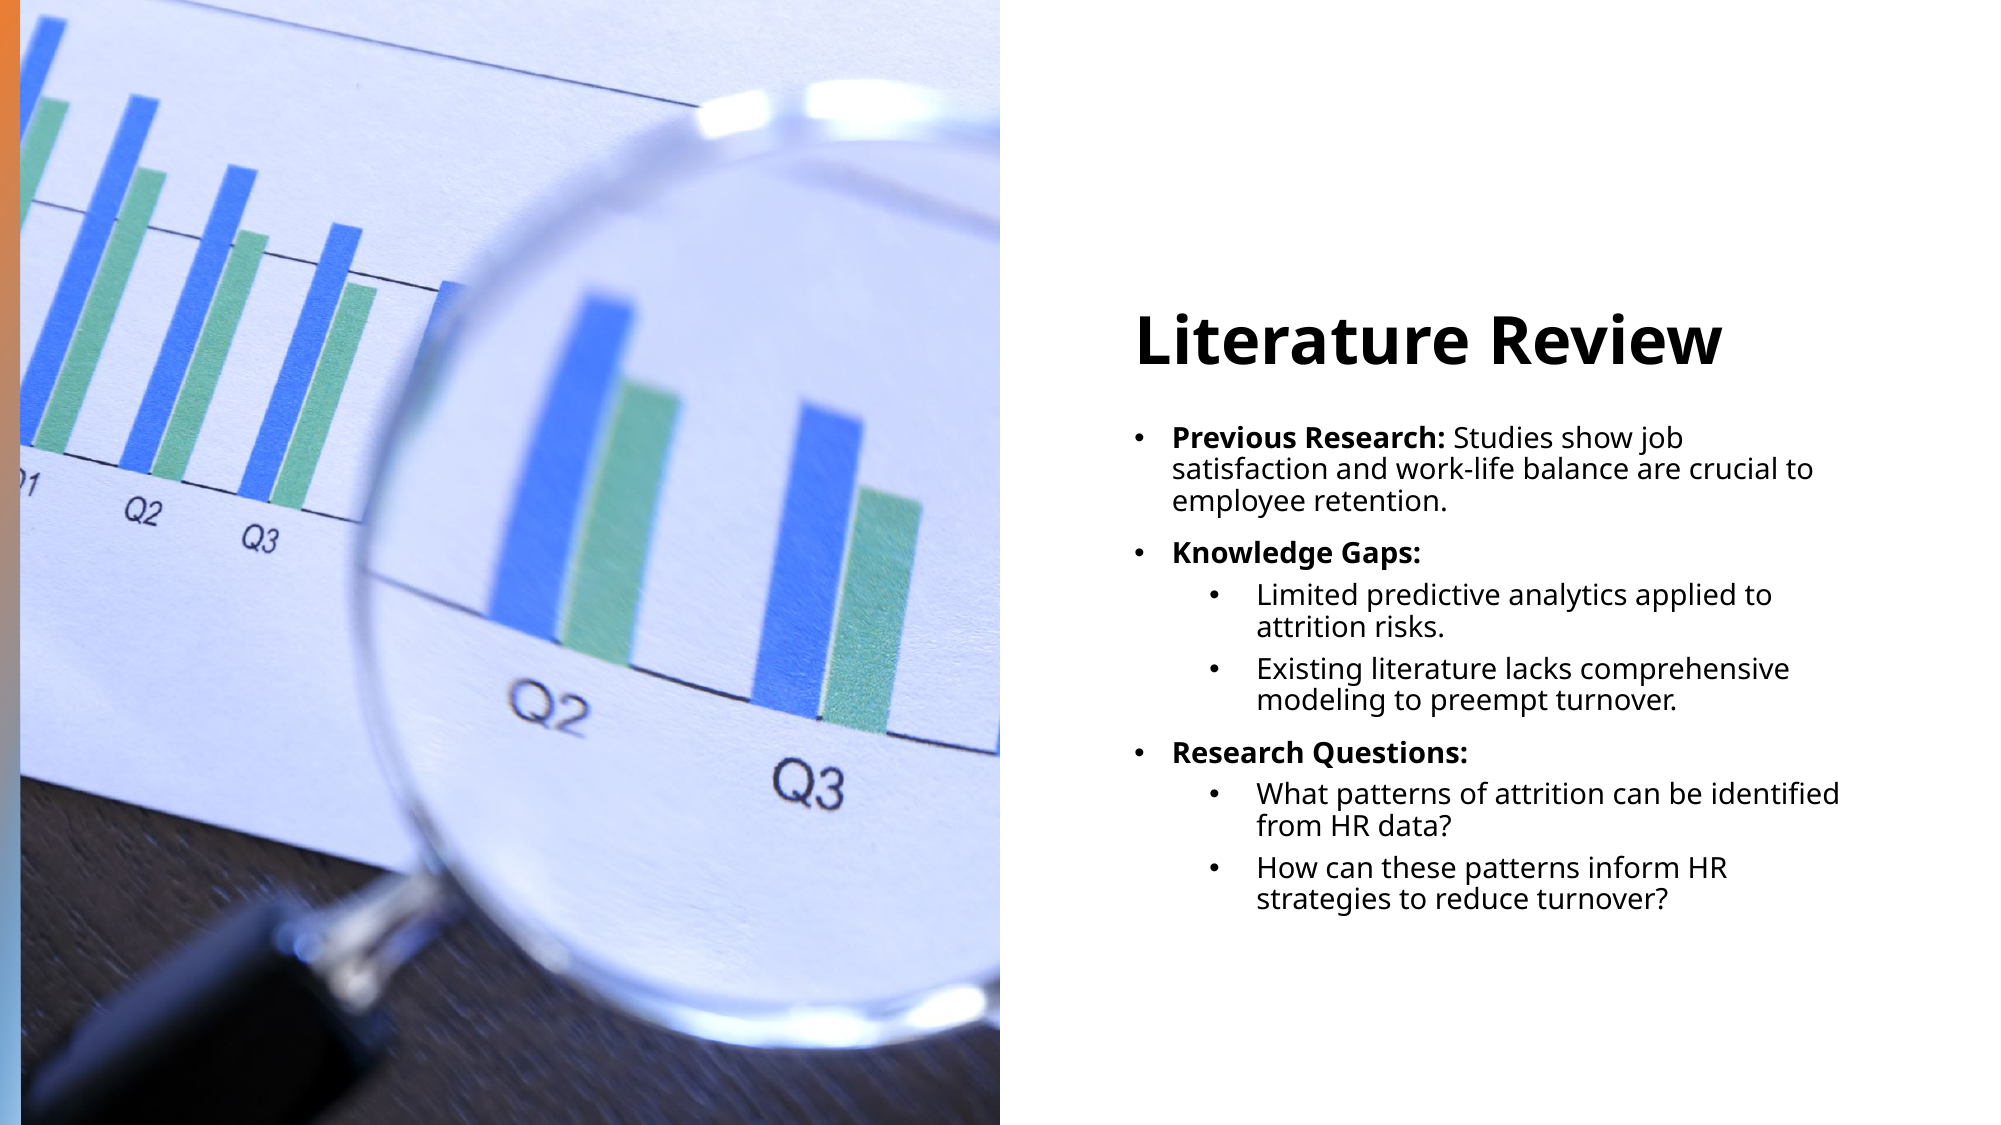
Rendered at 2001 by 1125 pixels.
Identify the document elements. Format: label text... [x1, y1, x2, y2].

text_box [0, 0, 21, 1125]
picture [21, 0, 1000, 1125]
title Literature Review [1119, 121, 1857, 387]
list Previous Research: Studies show job satisfaction and work-life balance are crucial to employee retention. Knowledge Gaps: Limited predictive analytics applied to attrition risks. Existing literature lacks comprehensive modeling to preempt turnover. Research Questions: What patterns of attrition can be identified from HR data? How can these patterns inform HR strategies to reduce turnover? [1119, 415, 1857, 982]
